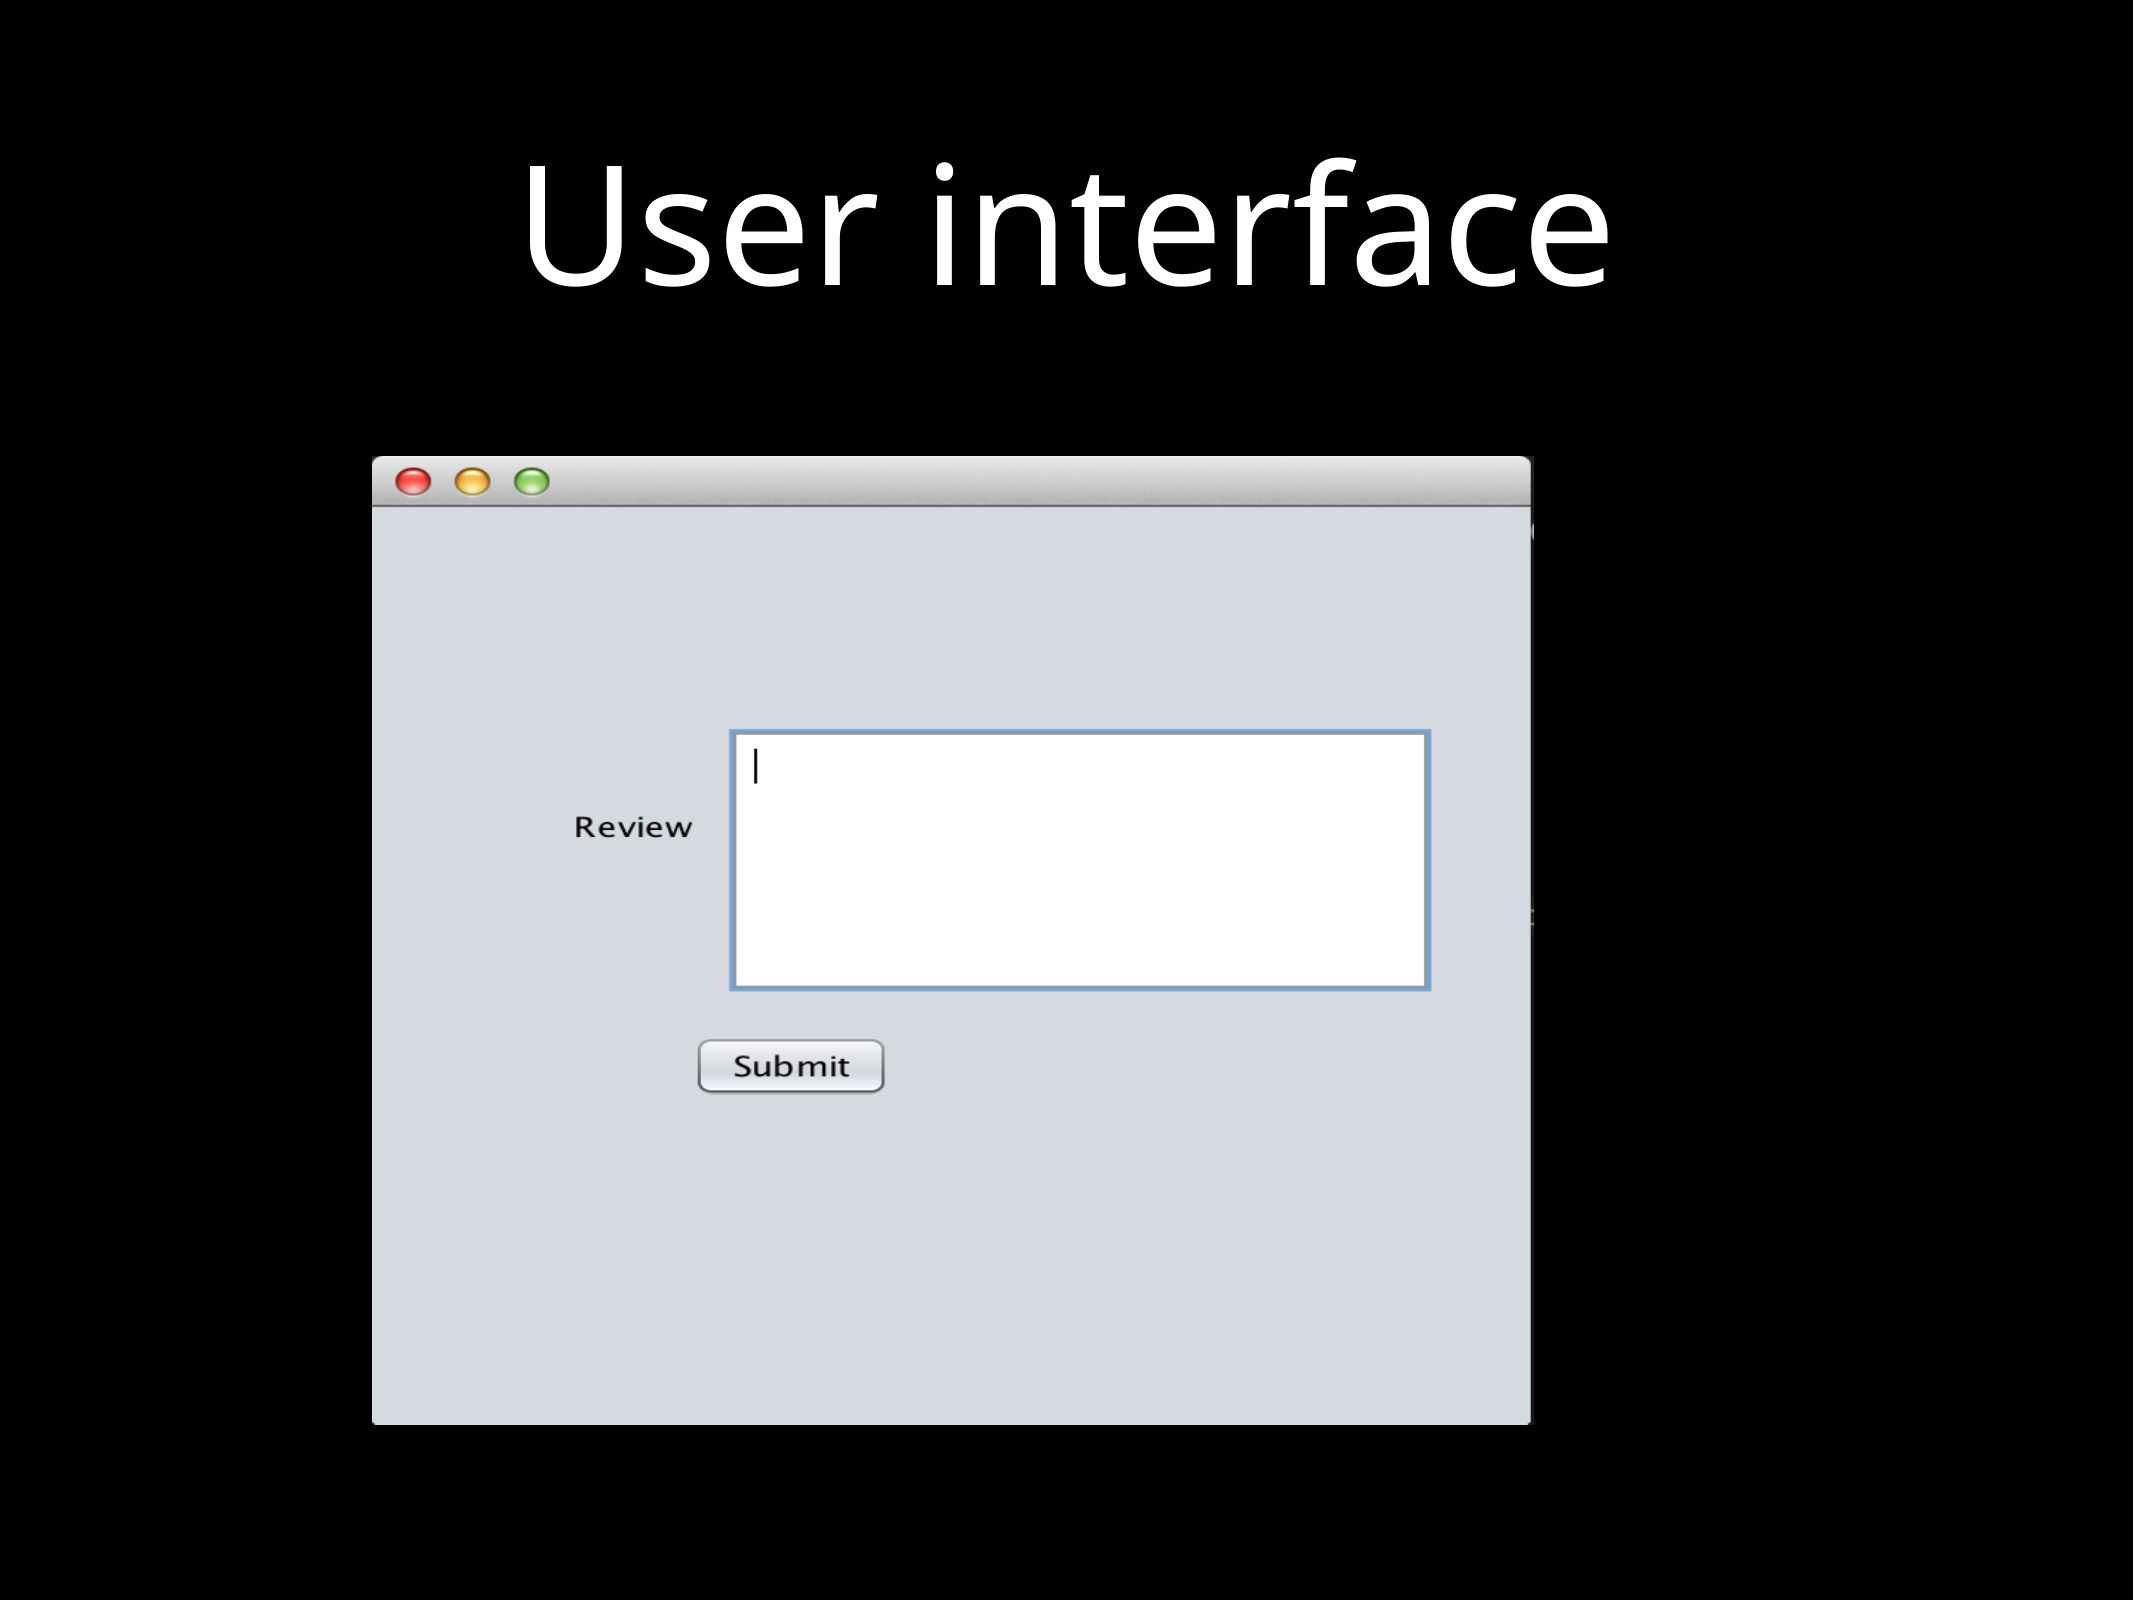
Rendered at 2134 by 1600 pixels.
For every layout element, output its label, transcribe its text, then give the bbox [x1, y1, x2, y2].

title User interface [155, 41, 1978, 397]
picture [371, 456, 1534, 1425]
